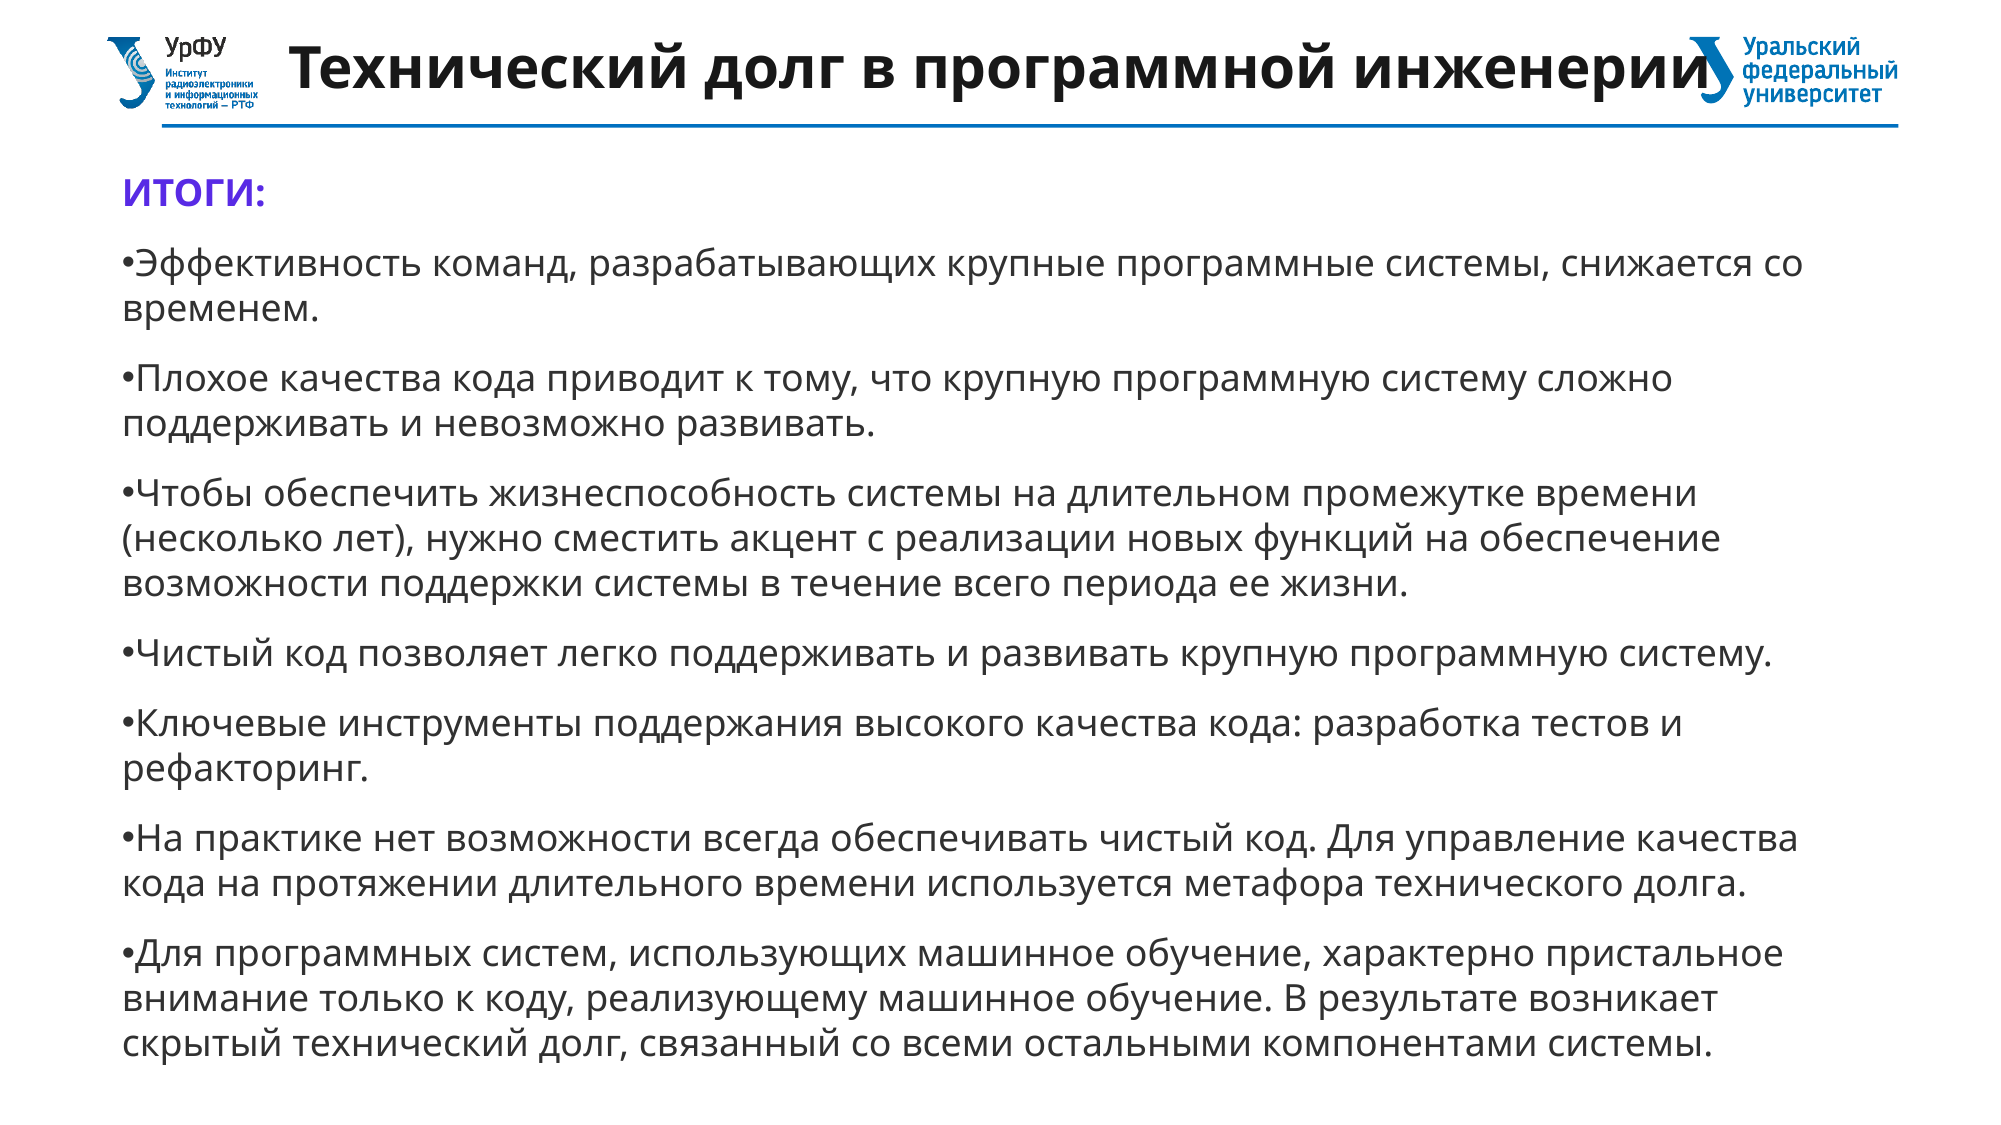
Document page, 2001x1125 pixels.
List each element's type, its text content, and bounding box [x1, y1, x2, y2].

text_box Технический долг в программной инженерии [273, 22, 1727, 108]
text_box ИТОГИ: Эффективность команд, разрабатывающих крупные программные системы, снижается со временем. Плохое качества кода приводит к тому, что крупную программную систему сложно поддерживать и невозможно развивать. Чтобы обеспечить жизнеспособность системы на длительном промежутке времени (несколько лет), нужно сместить акцент с реализации новых функций на обеспечение возможности поддержки системы в течение всего периода ее жизни. Чистый код позволяет легко поддерживать и развивать крупную программную систему. Ключевые инструменты поддержания высокого качества кода: разработка тестов и рефакторинг. На практике нет возможности всегда обеспечивать чистый код. Для управление качества кода на протяжении длительного времени используется метафора технического долга. Для программных систем, использующих машинное обучение, характерно пристальное внимание только к коду, реализующему машинное обучение. В результате возникает скрытый технический долг, связанный со всеми остальными компонентами системы. [107, 161, 1899, 1072]
picture [107, 37, 258, 109]
text_box [161, 123, 1899, 129]
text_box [1687, 35, 1899, 109]
